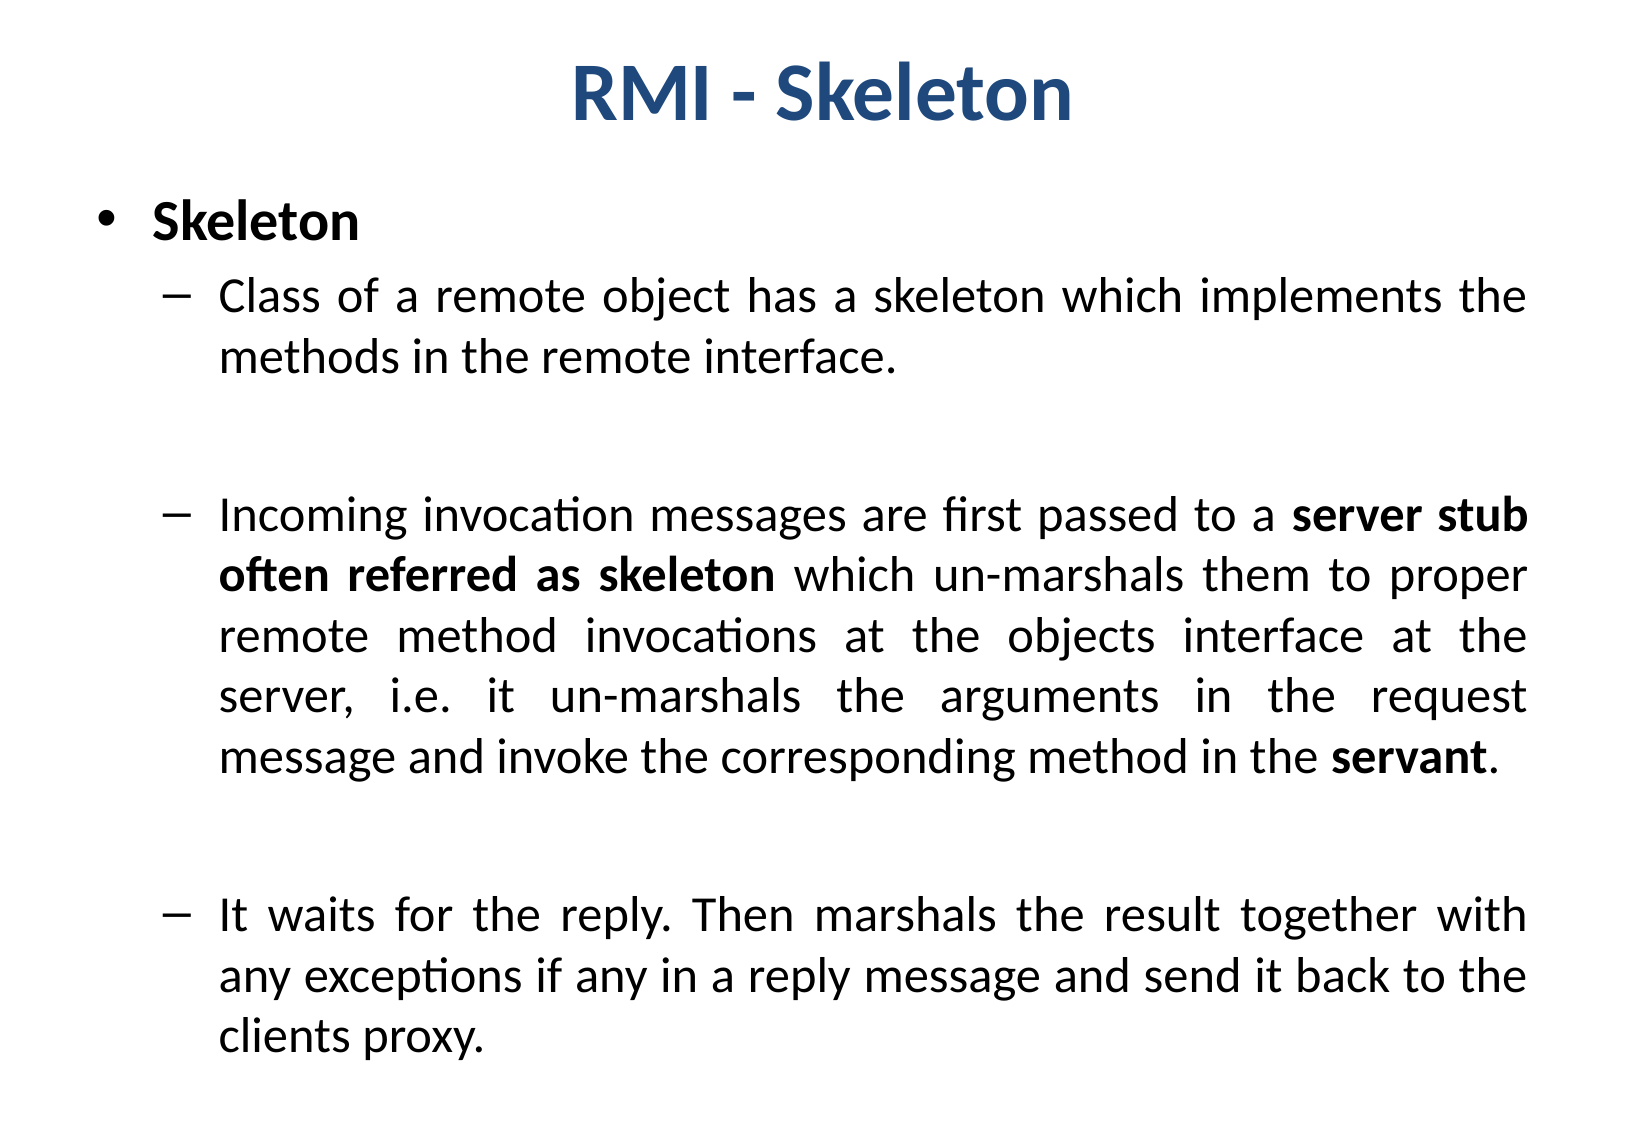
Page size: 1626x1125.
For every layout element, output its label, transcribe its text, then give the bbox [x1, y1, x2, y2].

list Skeleton Class of a remote object has a skeleton which implements the methods in the remote interface. Incoming invocation messages are first passed to a server stub often referred as skeleton which un-marshals them to proper remote method invocations at the objects interface at the server, i.e. it un-marshals the arguments in the request message and invoke the corresponding method in the servant. It waits for the reply. Then marshals the result together with any exceptions if any in a reply message and send it back to the clients proxy. [81, 174, 1544, 1079]
title RMI - Skeleton [91, 0, 1555, 175]
